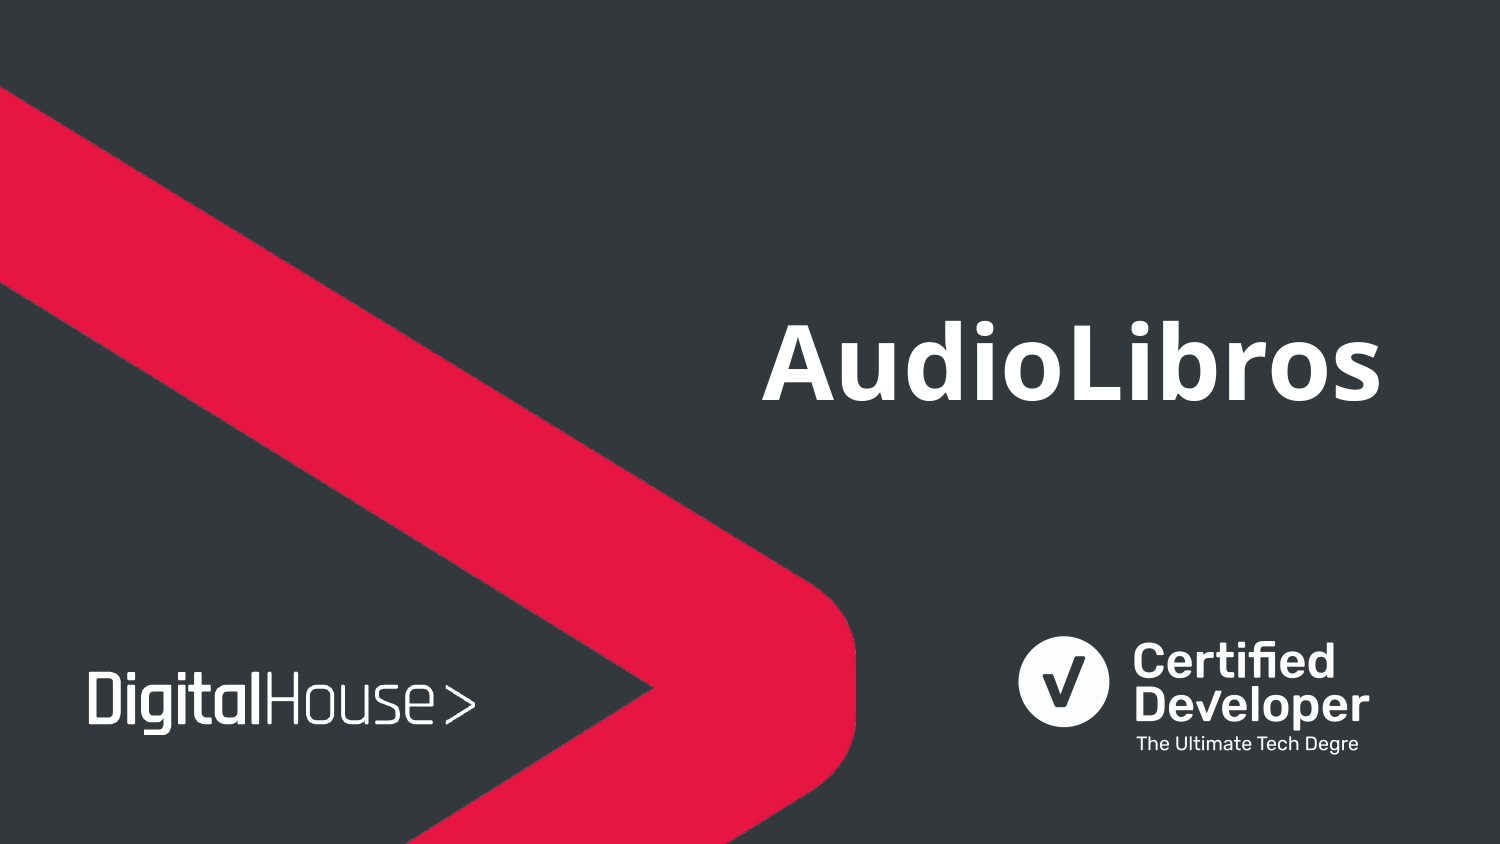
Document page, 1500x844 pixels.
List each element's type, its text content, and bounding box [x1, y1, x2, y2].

title AudioLibros [440, 124, 1399, 594]
picture [0, 52, 857, 844]
picture [991, 607, 1388, 773]
